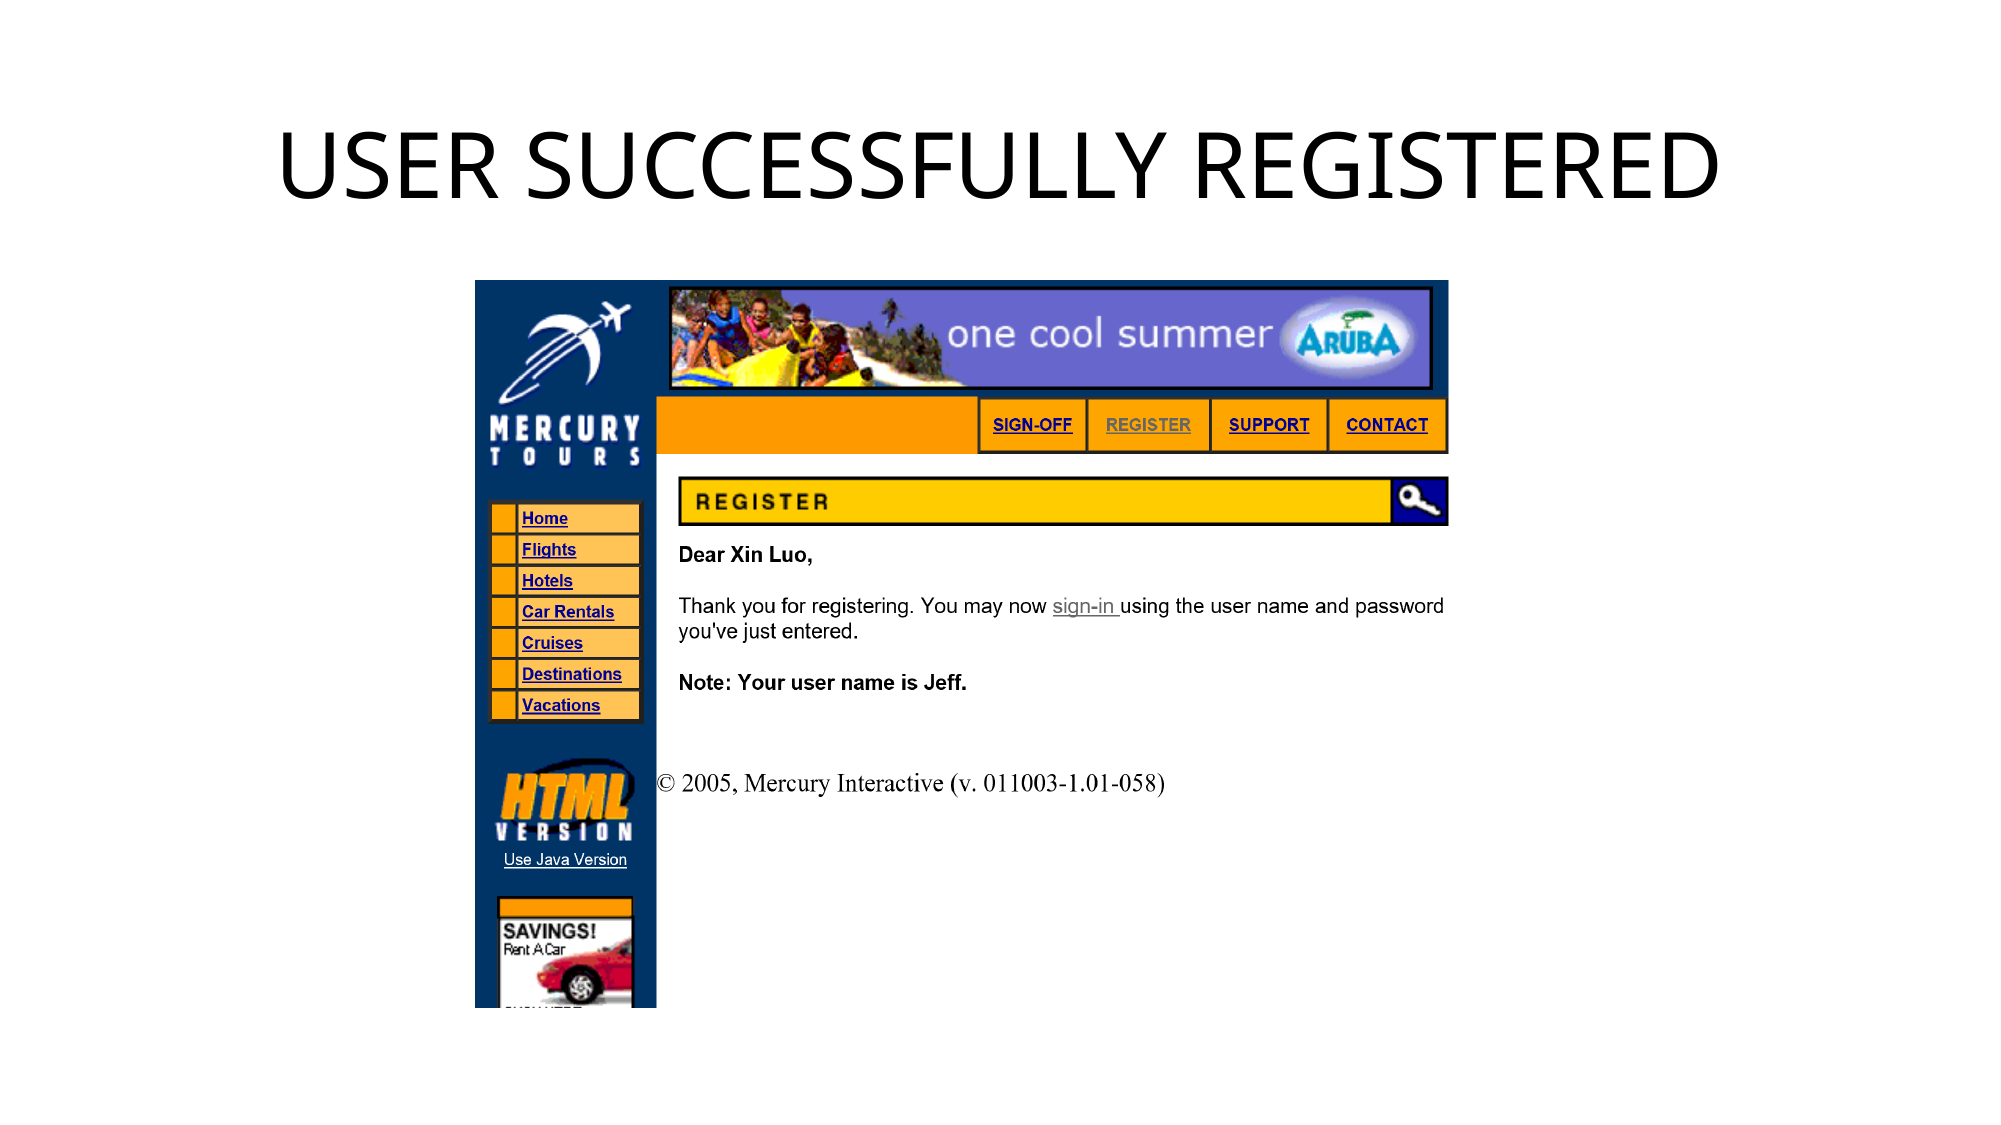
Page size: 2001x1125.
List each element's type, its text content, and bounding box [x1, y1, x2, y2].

title USER SUCCESSFULLY REGISTERED [137, 59, 1863, 278]
picture [472, 277, 1528, 1008]
